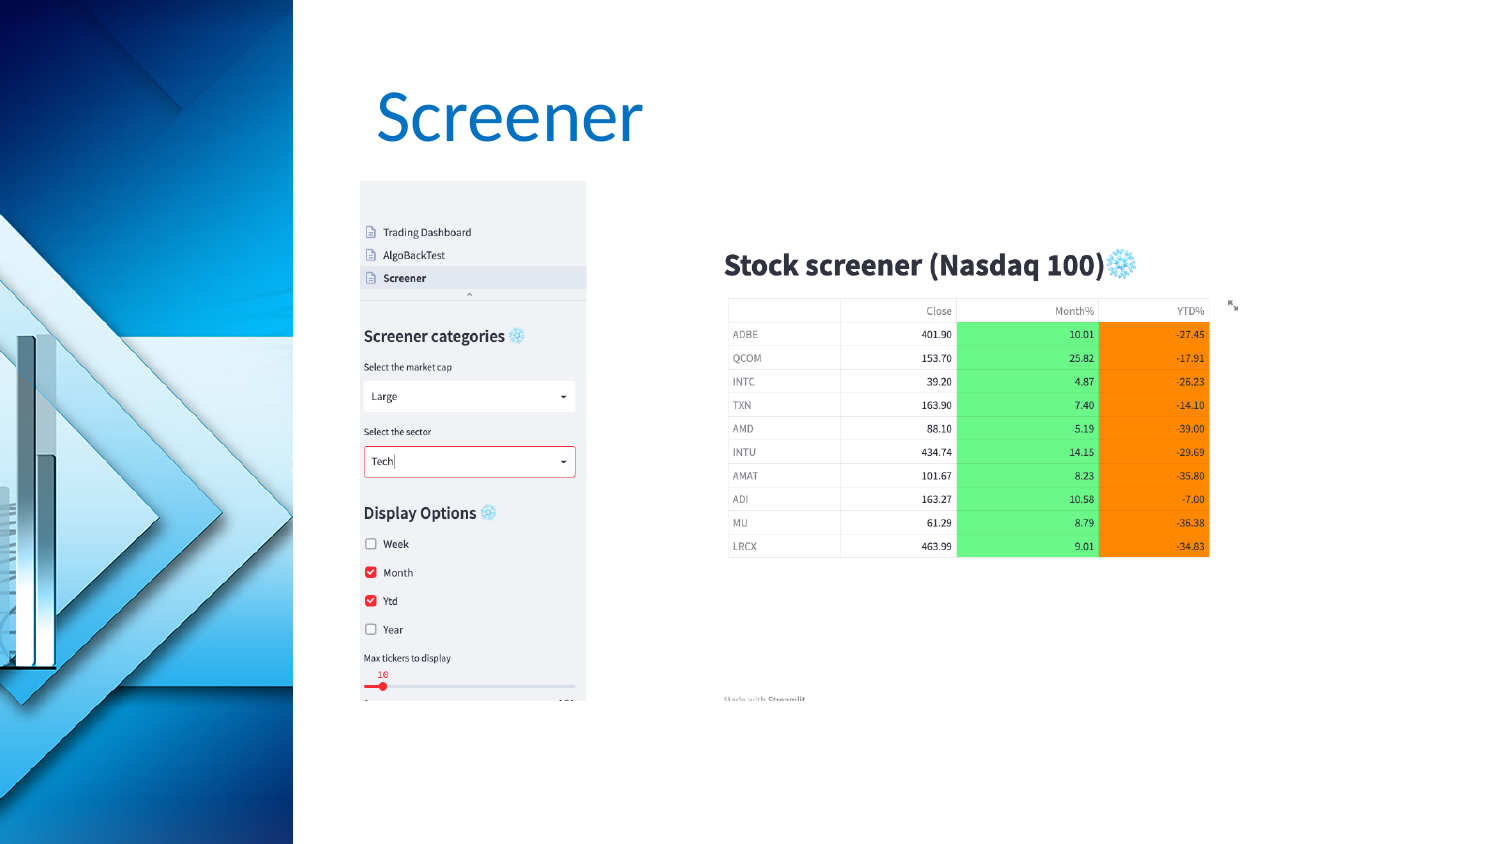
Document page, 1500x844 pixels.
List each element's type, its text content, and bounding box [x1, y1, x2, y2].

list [360, 181, 1292, 701]
picture [0, 0, 1500, 844]
title Screener [361, 52, 1426, 172]
